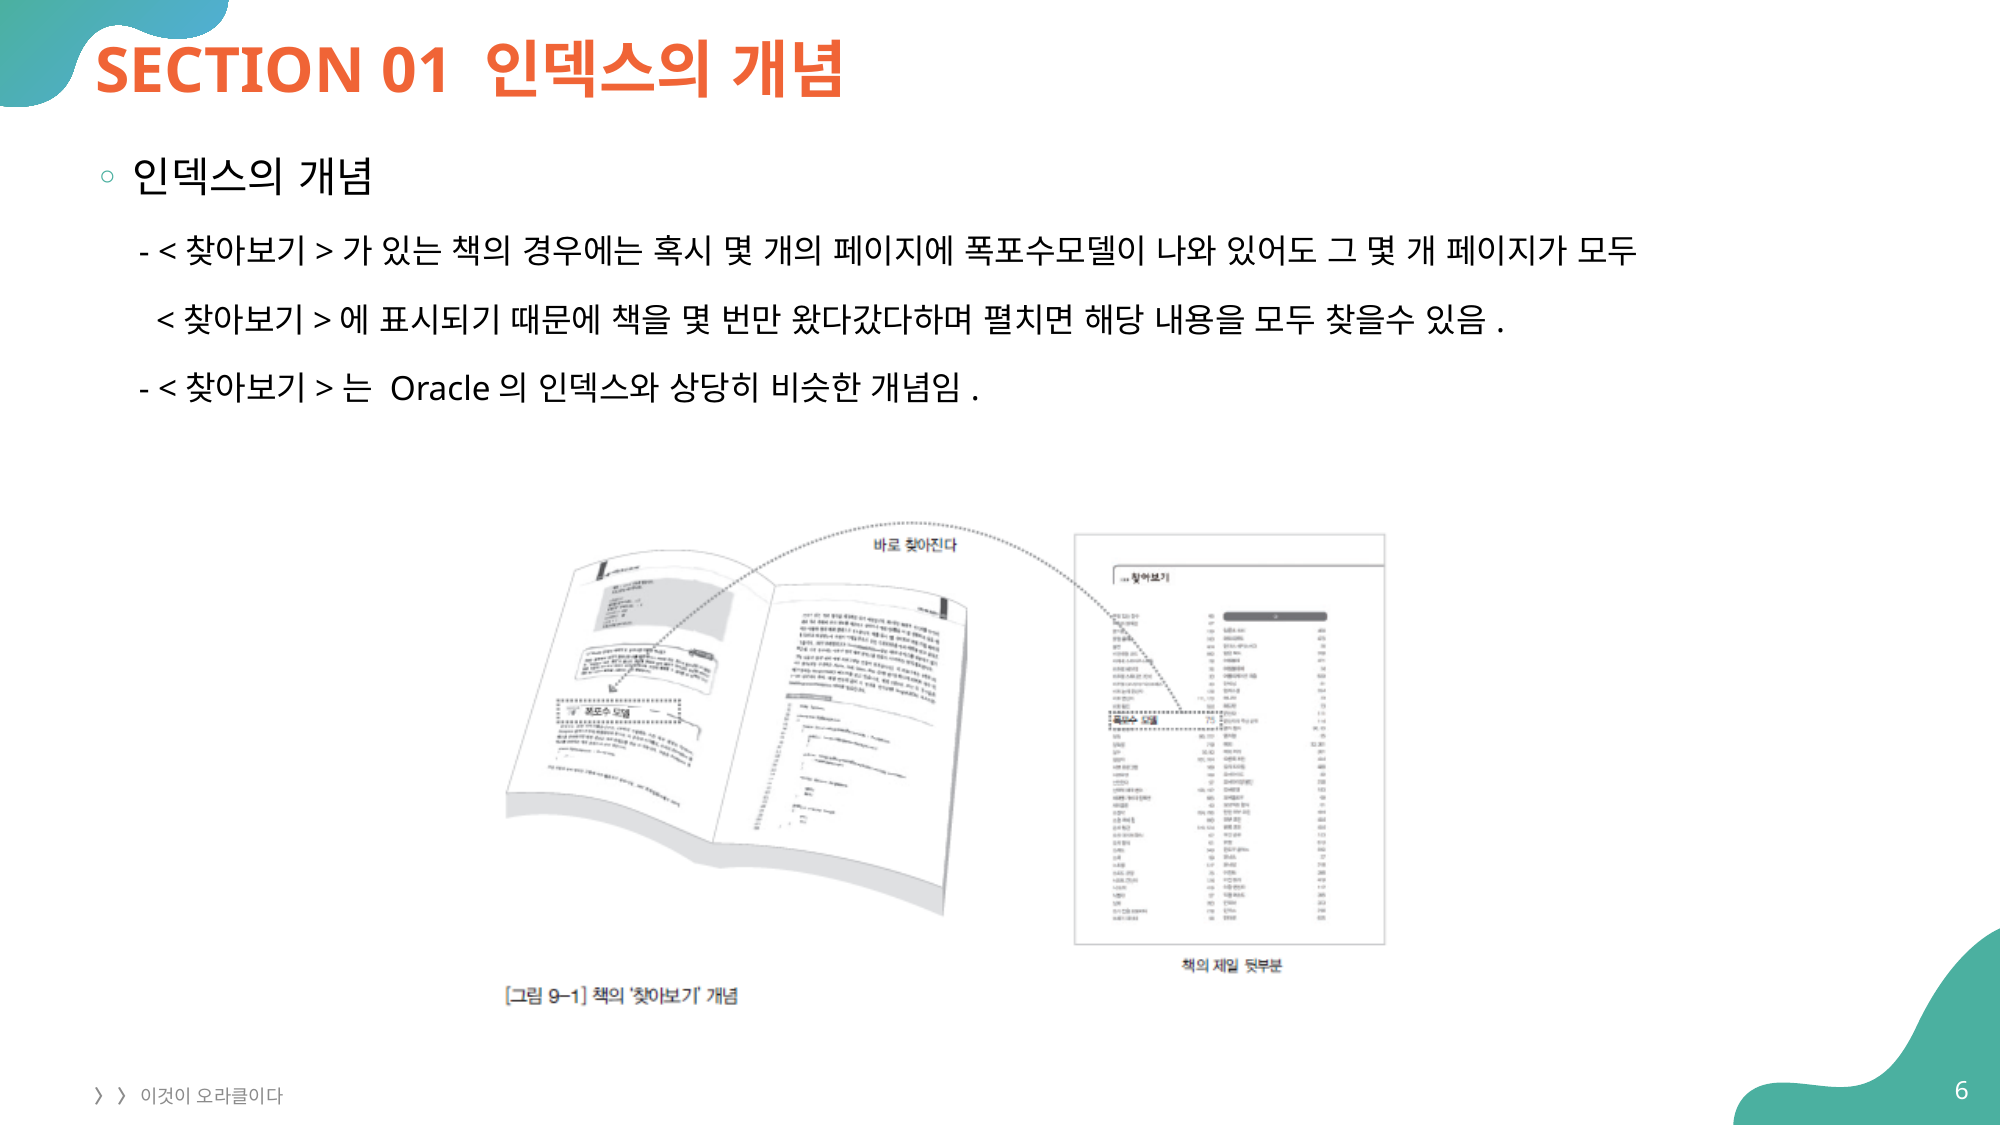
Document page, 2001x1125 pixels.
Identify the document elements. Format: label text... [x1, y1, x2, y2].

footer 〉 〉 이것이 오라클이다 [79, 1078, 755, 1114]
title SECTION 01 인덱스의 개념 [79, 17, 1931, 128]
list 인덱스의 개념 - <찾아보기>가 있는 책의 경우에는 혹시 몇 개의 페이지에 폭포수모델이 나와 있어도 그 몇 개 페이지가 모두 <찾아보기>에 표시되기 때문에 책을 몇 번만 왔다갔다하며 펼치면 해당 내용을 모두 찾을수 있음. - <찾아보기>는 Oracle의 인덱스와 상당히 비슷한 개념임. [79, 133, 1931, 493]
slide_number 6 [1917, 1061, 1984, 1122]
picture [481, 489, 1423, 1019]
